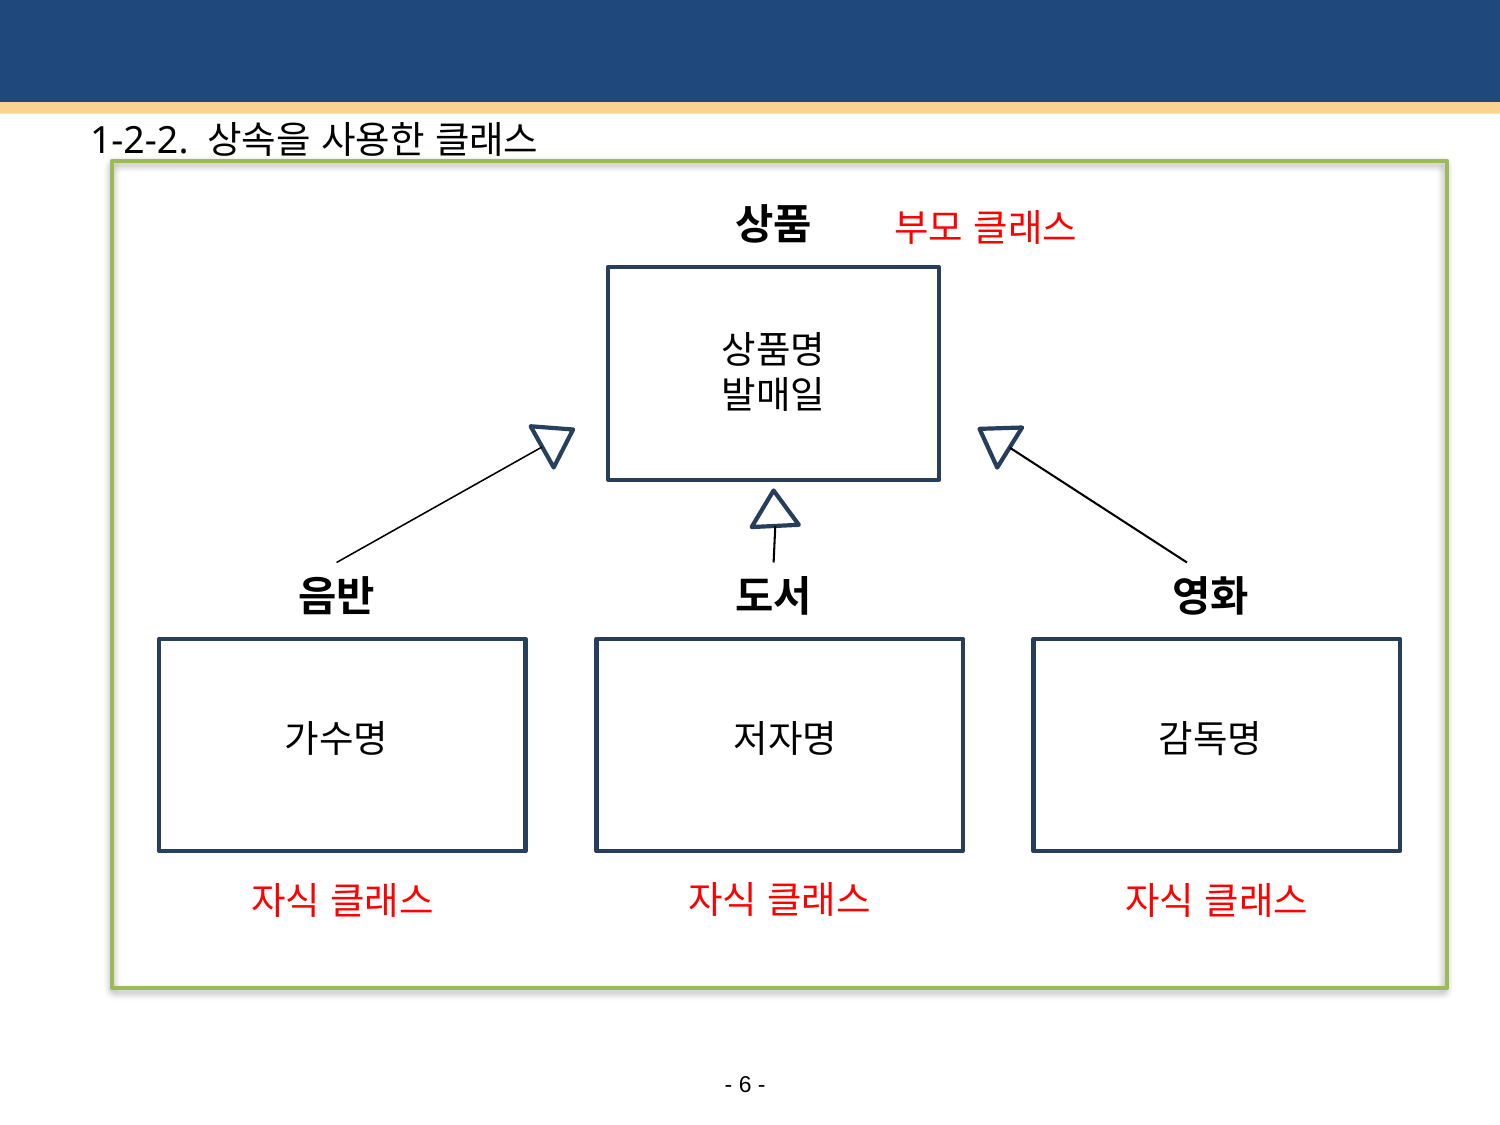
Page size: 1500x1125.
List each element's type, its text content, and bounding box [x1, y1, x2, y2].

text_box [112, 160, 1447, 988]
text_box [979, 427, 1023, 468]
text_box [751, 490, 799, 528]
text_box [596, 638, 963, 852]
title 1-2-2. 상속을 사용한 클래스 [75, 45, 1425, 233]
text_box 상품명 발매일 [631, 273, 916, 469]
text_box 감독명 [1068, 662, 1353, 812]
text_box 부모 클래스 [879, 196, 1223, 256]
text_box [1033, 638, 1400, 852]
text_box 자식 클래스 [1045, 869, 1388, 930]
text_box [336, 446, 543, 563]
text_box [1009, 447, 1188, 563]
text_box 도서 [631, 562, 916, 628]
text_box 음반 [194, 562, 479, 628]
text_box [608, 267, 939, 480]
text_box 저자명 [643, 662, 928, 812]
text_box 영화 [1068, 562, 1353, 628]
text_box [528, 424, 575, 470]
text_box [157, 637, 528, 853]
text_box 상품 [631, 190, 916, 256]
text_box 가수명 [194, 662, 479, 812]
text_box 자식 클래스 [608, 868, 951, 928]
text_box 자식 클래스 [171, 869, 514, 930]
